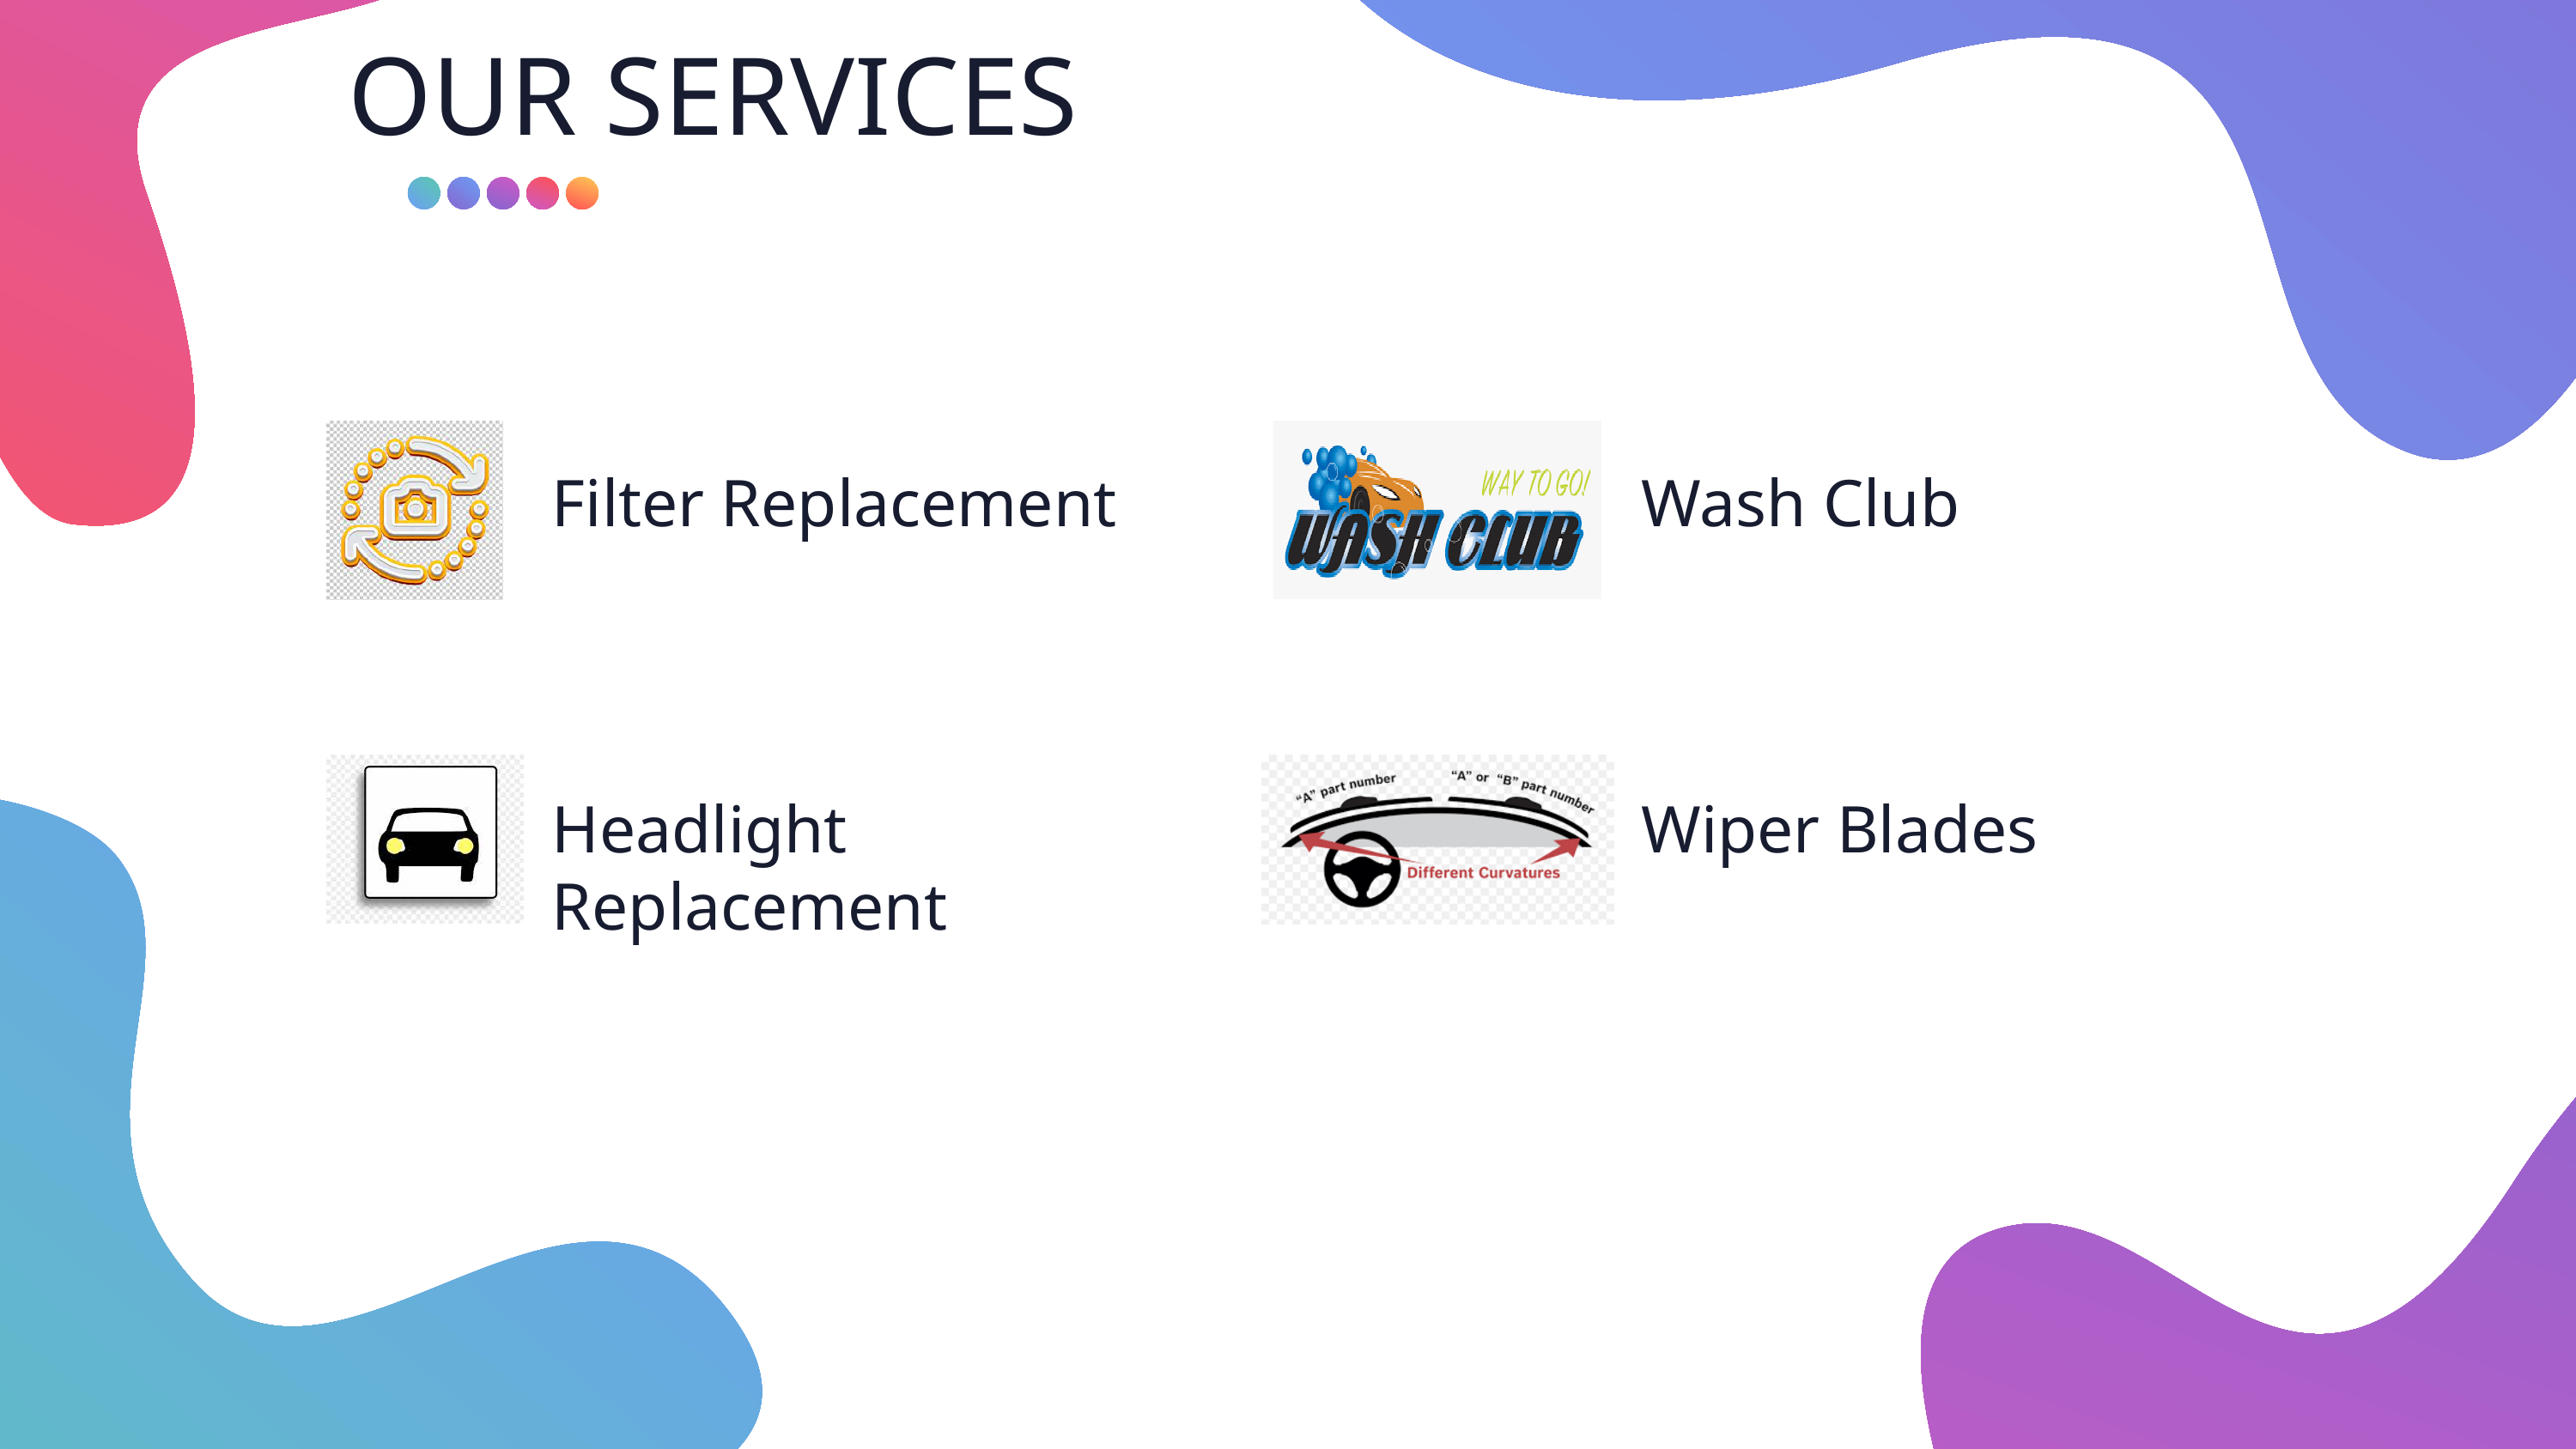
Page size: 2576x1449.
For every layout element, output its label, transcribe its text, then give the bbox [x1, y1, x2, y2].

picture [1261, 755, 1614, 925]
text_box Wash Club [1628, 456, 2354, 546]
text_box Headlight Replacement [539, 782, 1247, 950]
picture [326, 421, 503, 600]
text_box [0, 0, 382, 527]
text_box [0, 798, 763, 1449]
title OUR SERVICES [335, 28, 2241, 173]
text_box Wiper Blades [1628, 782, 2354, 873]
text_box [1358, 0, 2576, 461]
picture [1273, 421, 1601, 599]
picture [326, 755, 524, 924]
text_box Filter Replacement [539, 456, 1235, 546]
text_box [1920, 1095, 2576, 1449]
